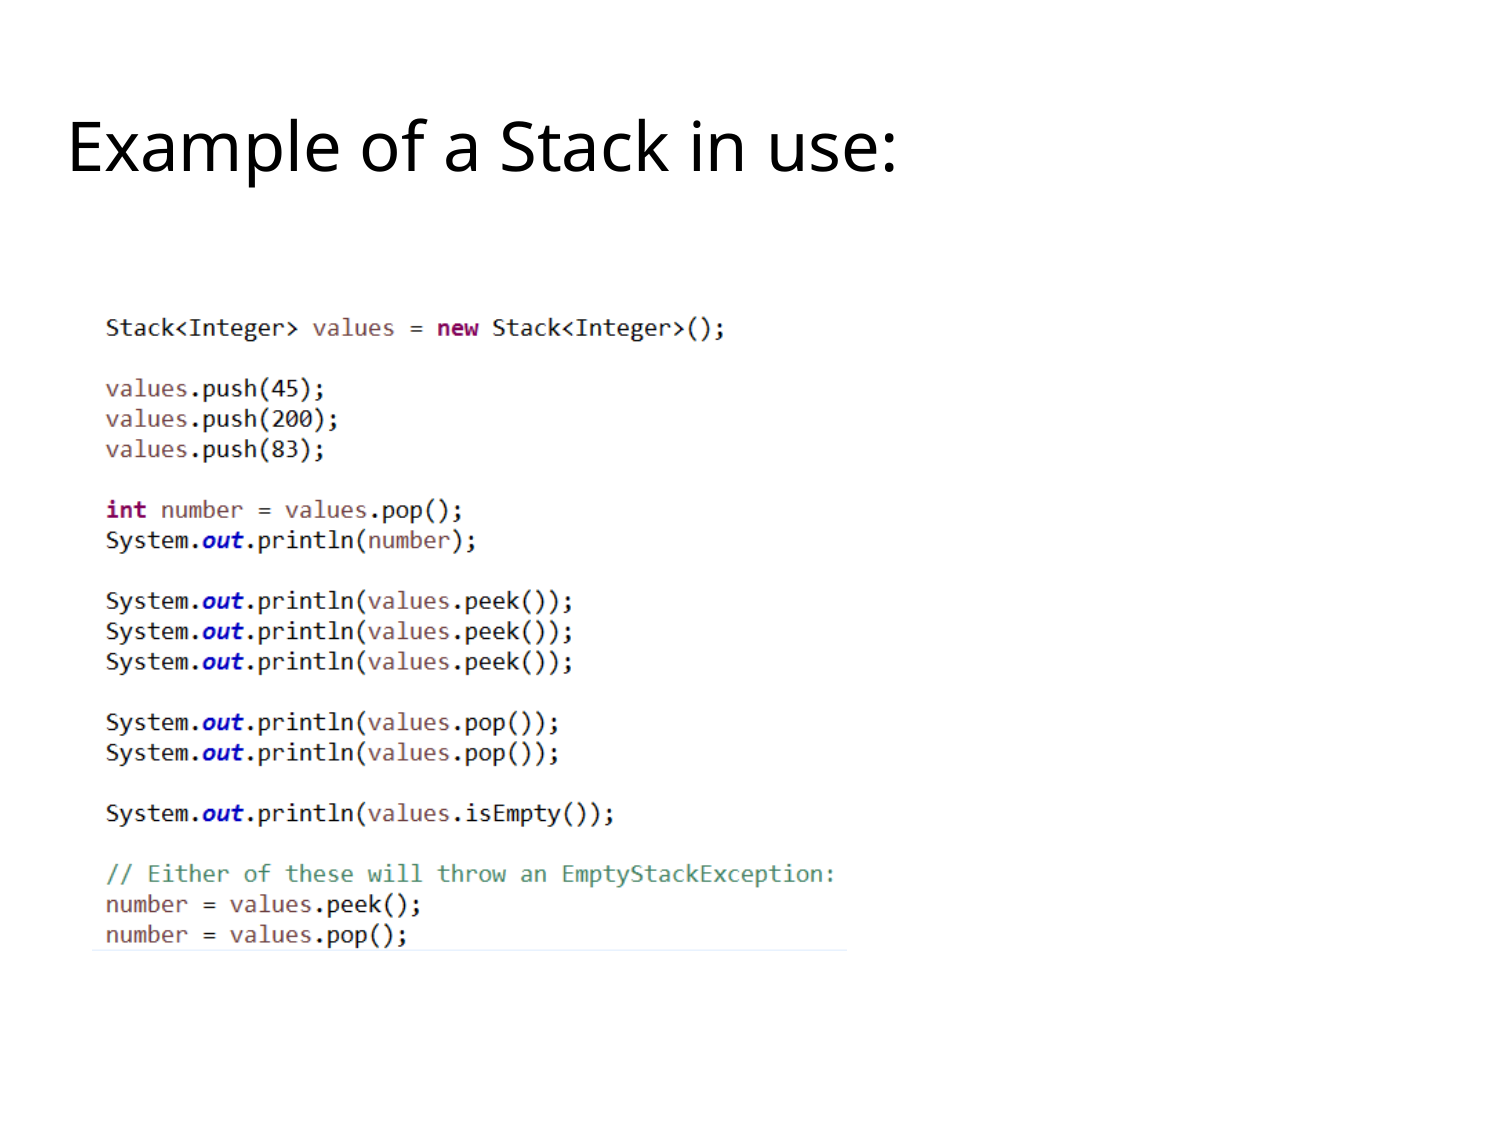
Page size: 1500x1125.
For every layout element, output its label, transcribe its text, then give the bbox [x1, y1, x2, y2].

title Example of a Stack in use: [51, 97, 1449, 223]
picture [92, 307, 847, 951]
